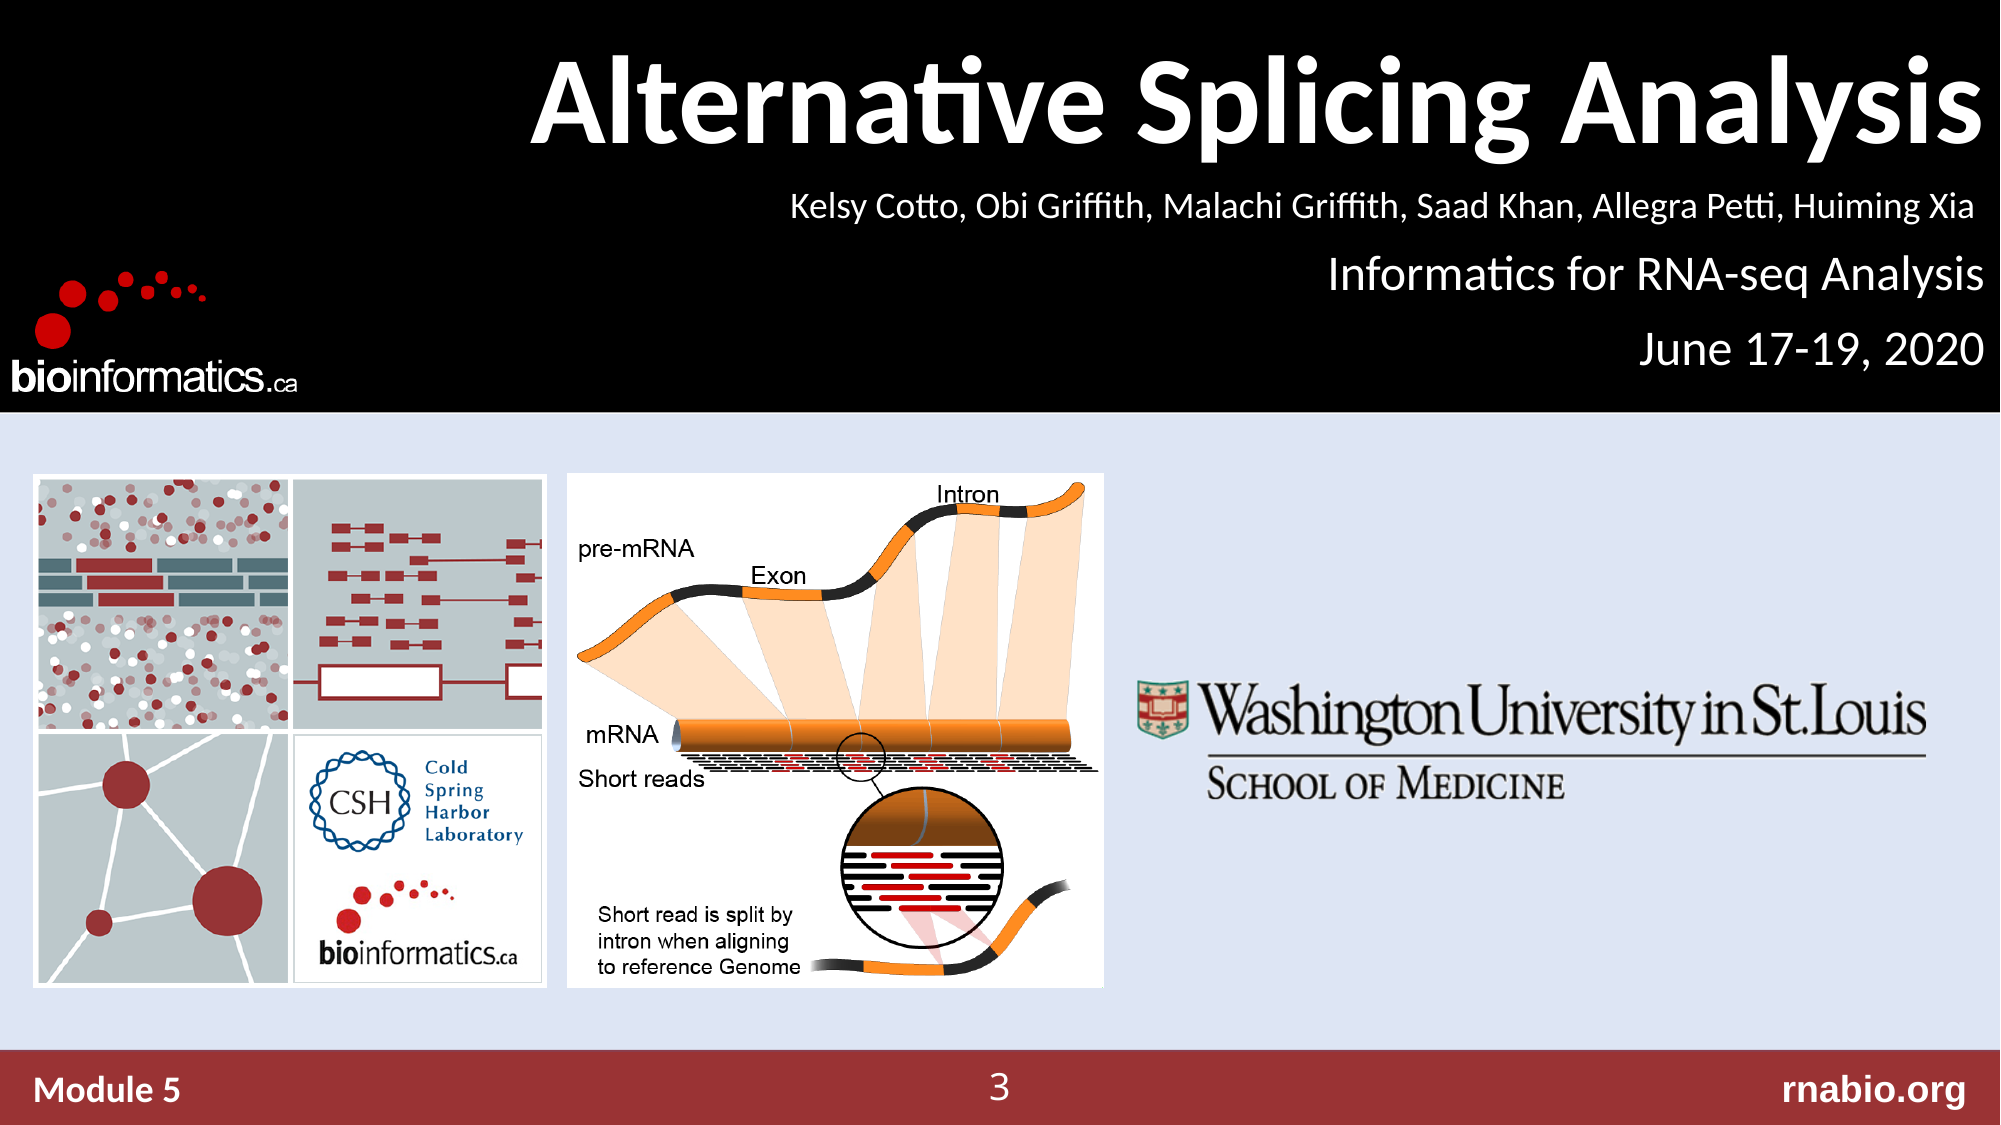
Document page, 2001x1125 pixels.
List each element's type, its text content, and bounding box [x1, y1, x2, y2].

picture [12, 271, 297, 392]
text_box [0, 413, 2000, 1052]
subtitle Kelsy Cotto, Obi Griffith, Malachi Griffith, Saad Khan, Allegra Petti, Huiming Xia Informatics for RNA-seq Analysis June 17-19, 2020 [500, 178, 2000, 413]
picture [1136, 612, 2000, 880]
title Alternative Splicing Analysis [500, 0, 2000, 178]
picture [33, 474, 547, 988]
picture [567, 473, 1104, 988]
